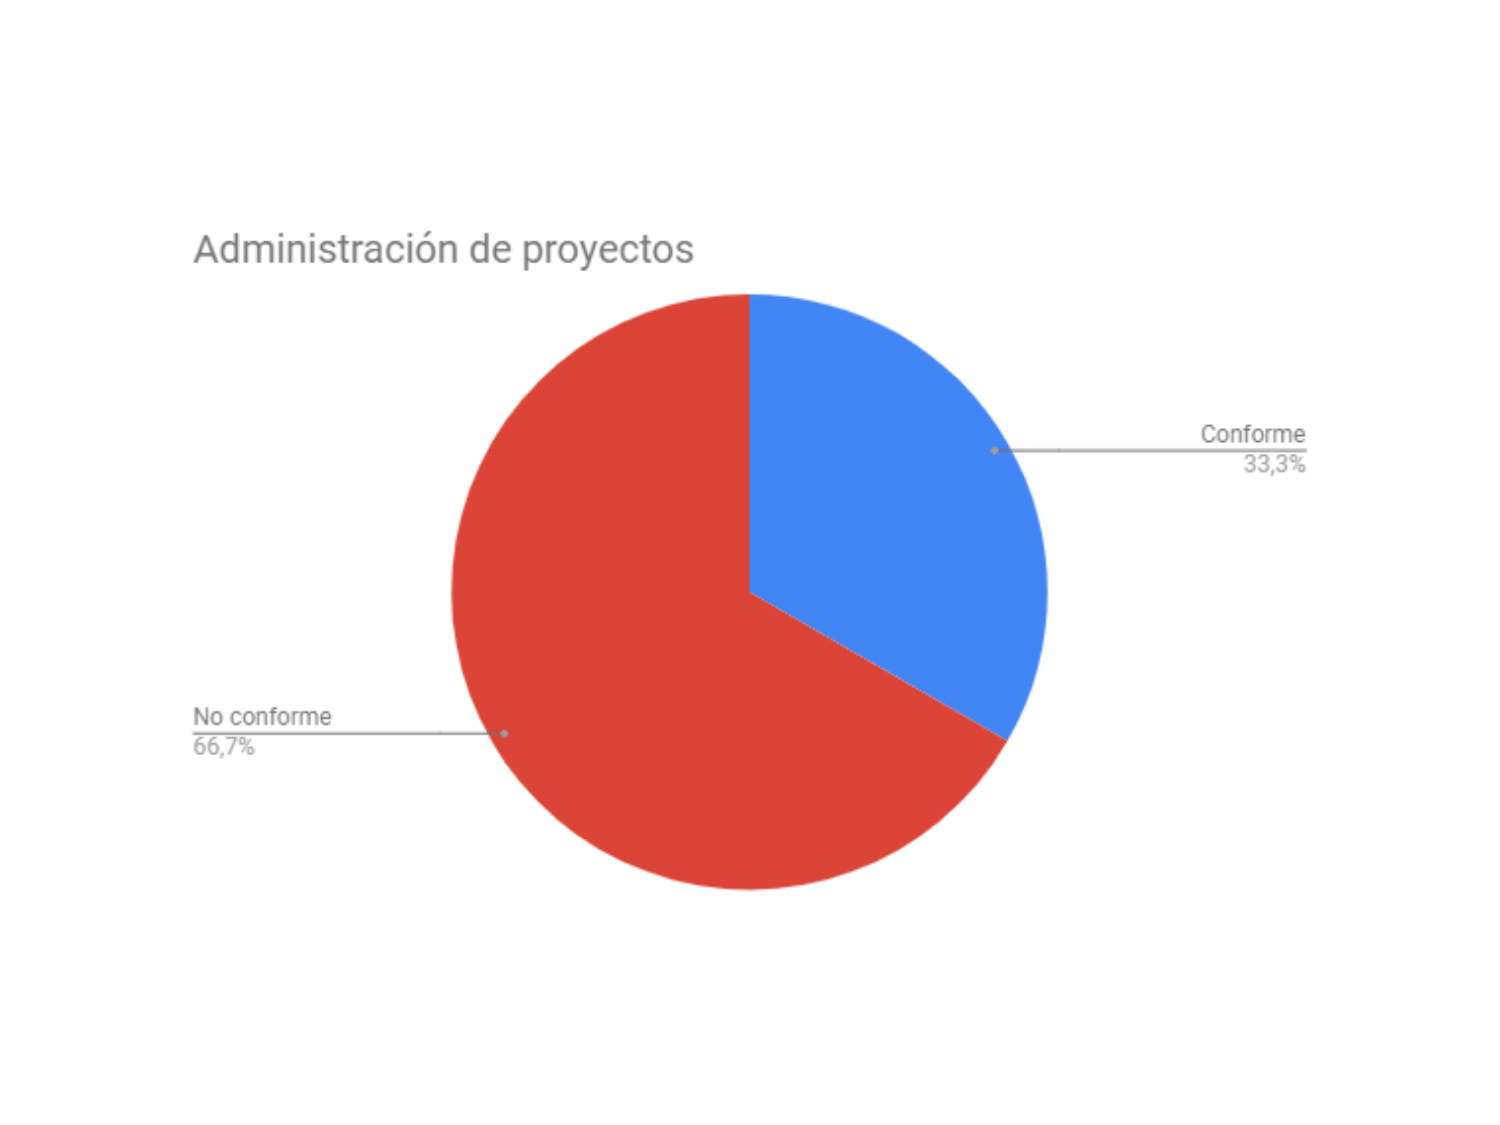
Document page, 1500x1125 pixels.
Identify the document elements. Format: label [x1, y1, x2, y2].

picture [157, 197, 1343, 928]
